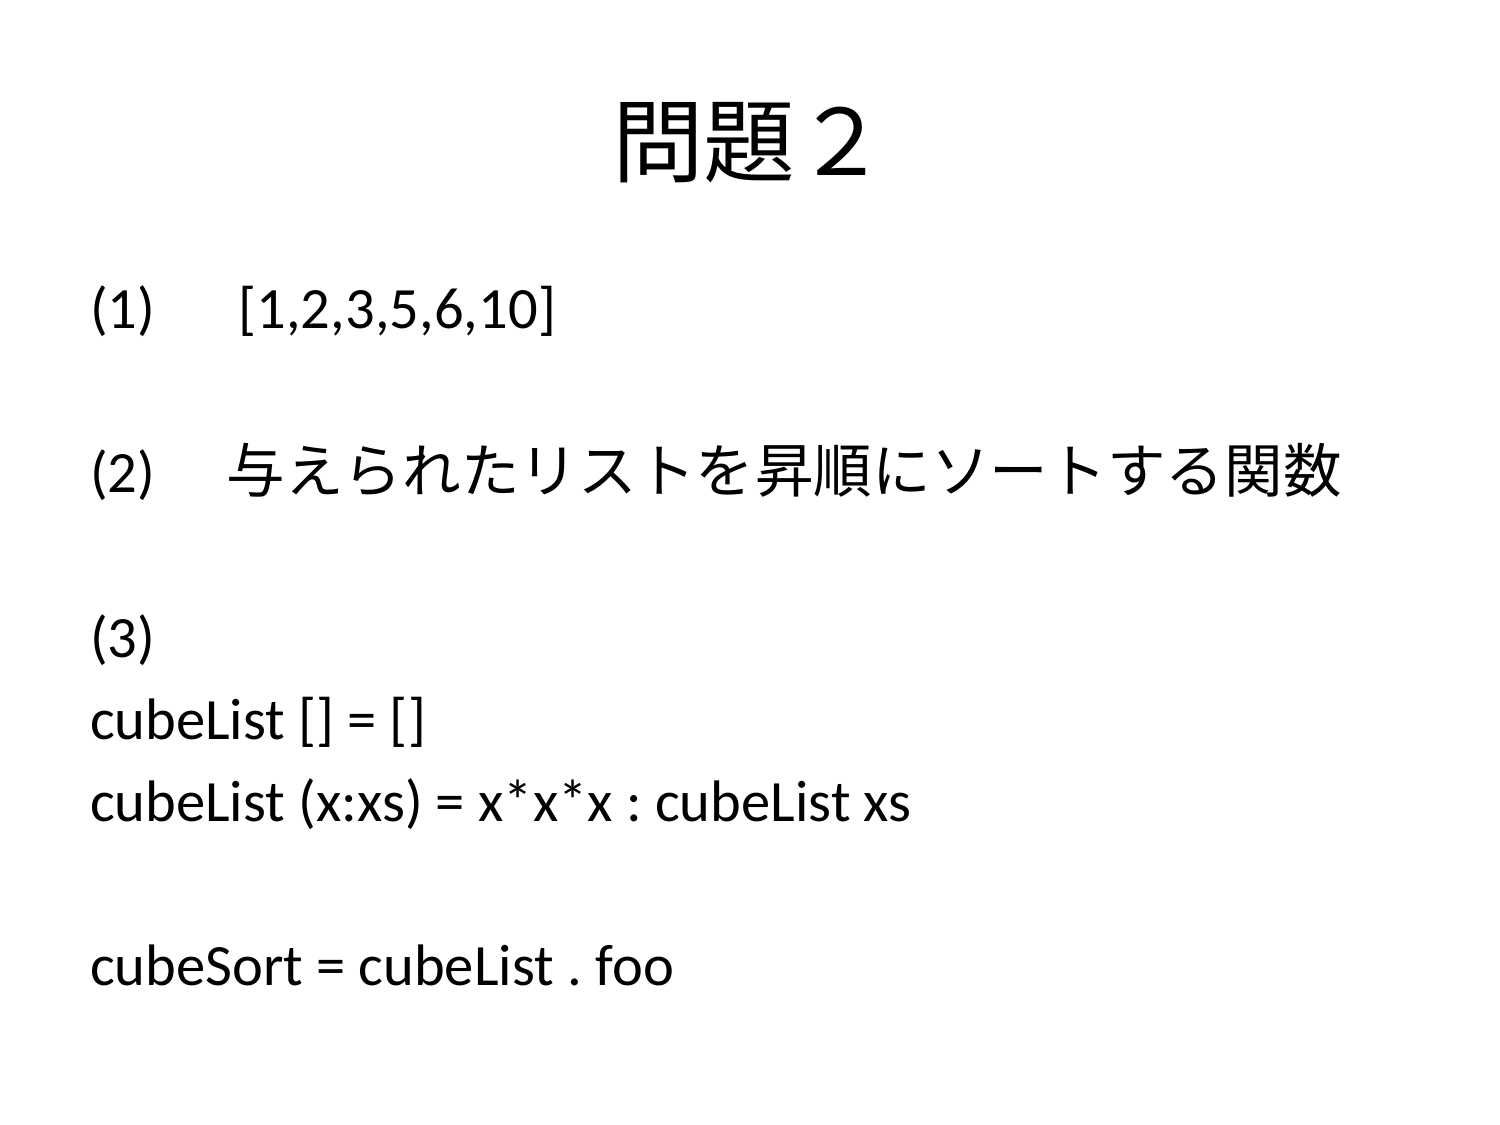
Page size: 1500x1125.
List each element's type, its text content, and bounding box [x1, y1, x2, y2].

list (1) [1,2,3,5,6,10] (2) 与えられたリストを昇順にソートする関数 (3) cubeList [] = [] cubeList (x:xs) = x*x*x : cubeList xs cubeSort = cubeList . foo [75, 262, 1425, 1005]
title 問題２ [75, 45, 1425, 233]
